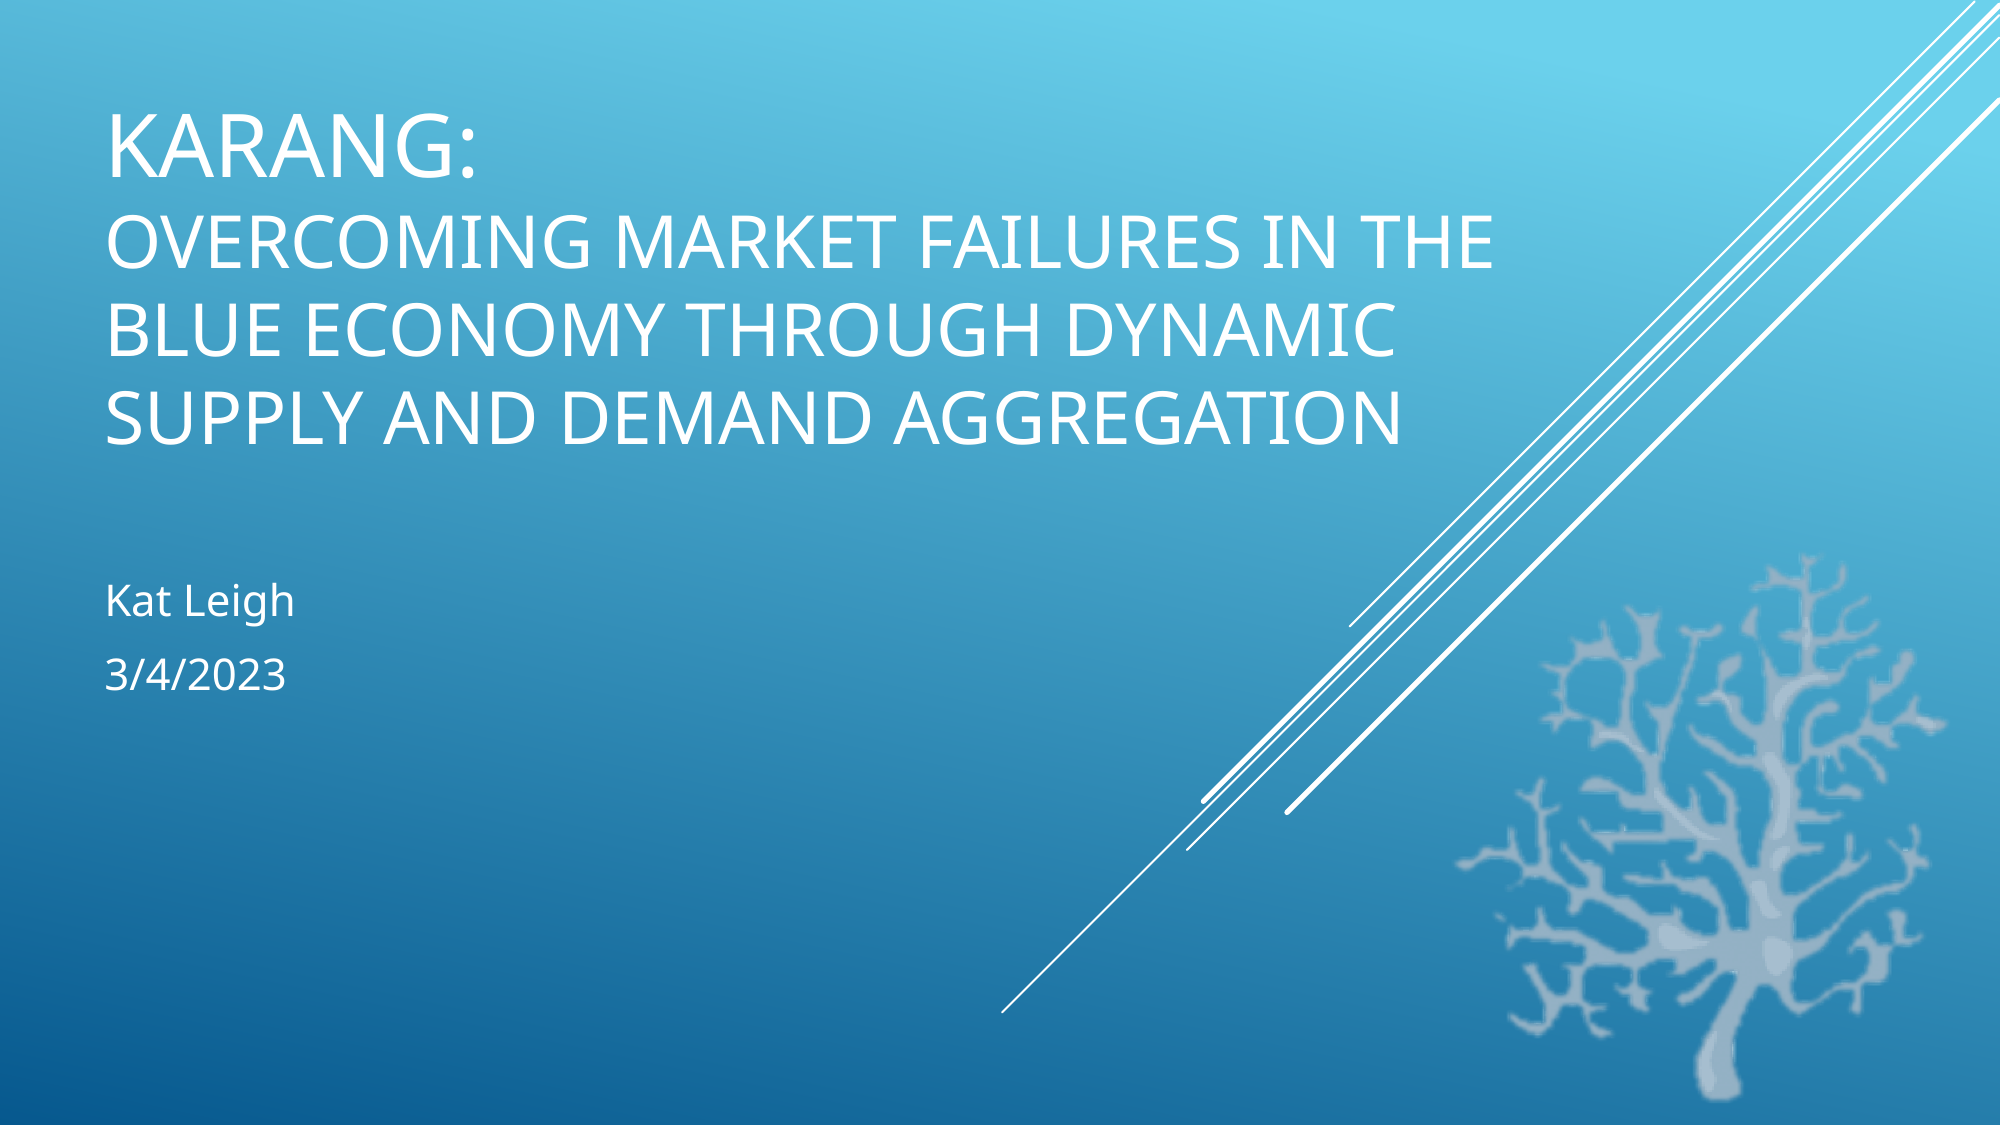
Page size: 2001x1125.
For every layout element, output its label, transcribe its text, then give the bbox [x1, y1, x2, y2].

picture [1435, 541, 2000, 1106]
title KARANG: overcoming market failures in the blue economy through dynamic supply and demand aggregation [89, 78, 1590, 471]
subtitle Kat Leigh 3/4/2023 [89, 500, 1590, 773]
